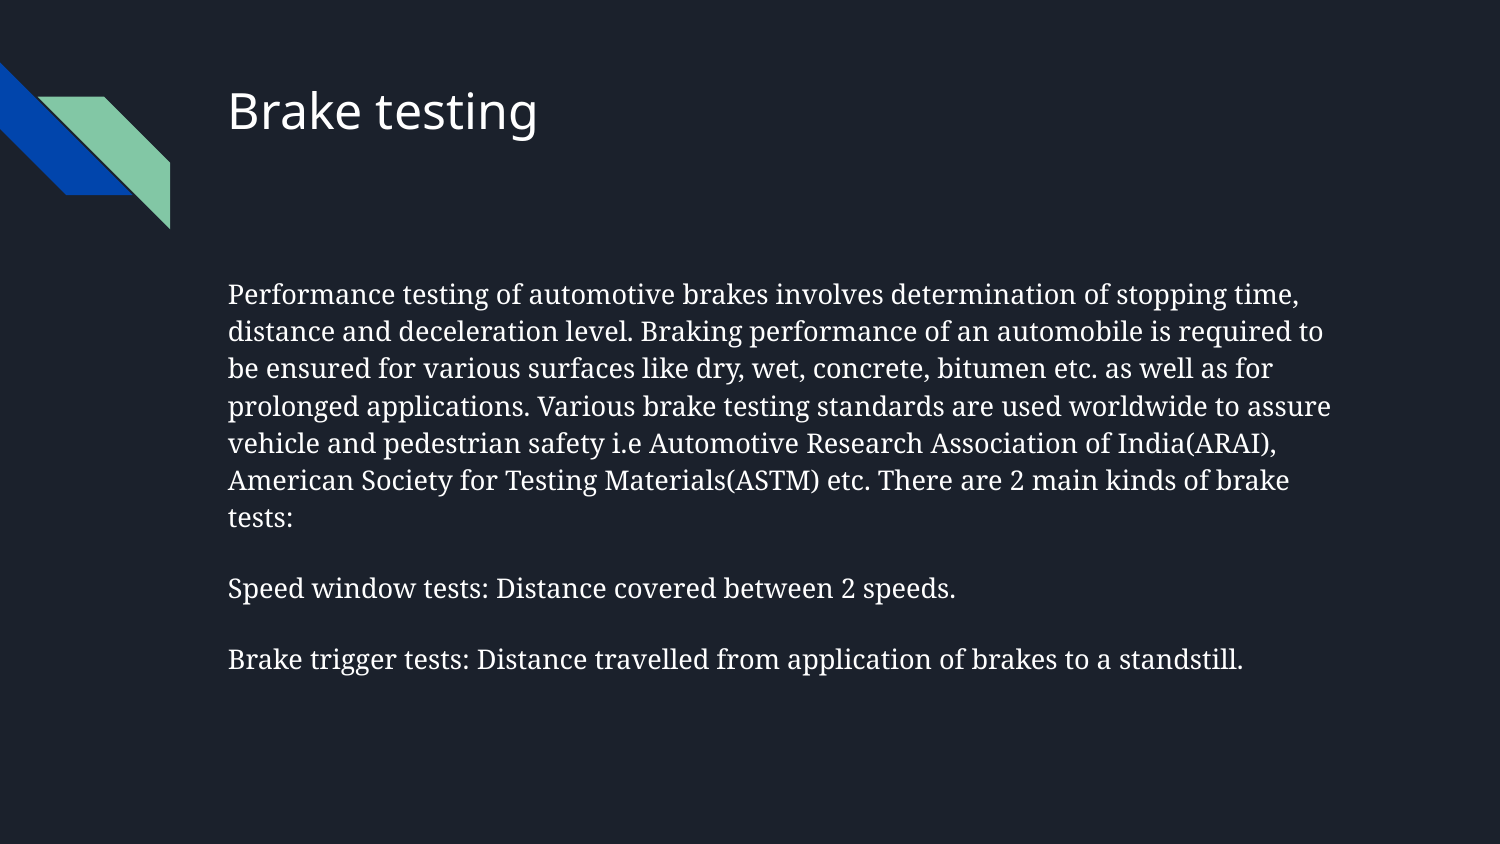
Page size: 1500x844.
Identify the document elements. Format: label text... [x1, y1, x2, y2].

title Brake testing [212, 64, 1368, 215]
list Performance testing of automotive brakes involves determination of stopping time, distance and deceleration level. Braking performance of an automobile is required to be ensured for various surfaces like dry, wet, concrete, bitumen etc. as well as for prolonged applications. Various brake testing standards are used worldwide to assure vehicle and pedestrian safety i.e Automotive Research Association of India(ARAI), American Society for Testing Materials(ASTM) etc. There are 2 main kinds of brake tests: Speed window tests: Distance covered between 2 speeds. Brake trigger tests: Distance travelled from application of brakes to a standstill. [212, 257, 1368, 735]
